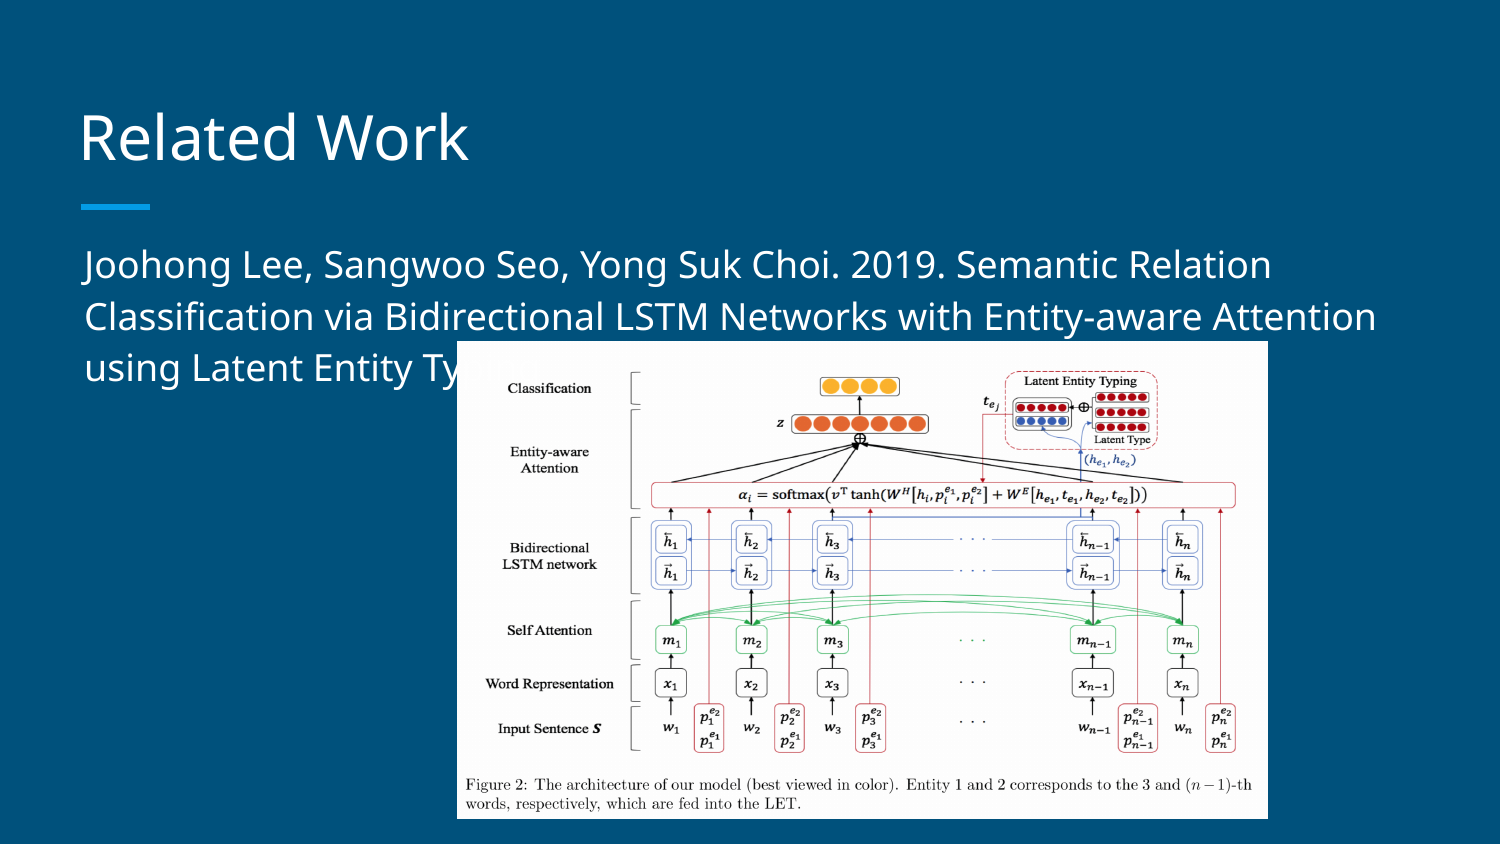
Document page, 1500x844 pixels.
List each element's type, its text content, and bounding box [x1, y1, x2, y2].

picture [457, 342, 1267, 818]
list Joohong Lee, Sangwoo Seo, Yong Suk Choi. 2019. Semantic Relation Classification via Bidirectional LSTM Networks with Entity-aware Attention using Latent Entity Typing [69, 219, 1442, 725]
title Related Work [63, 75, 1437, 188]
